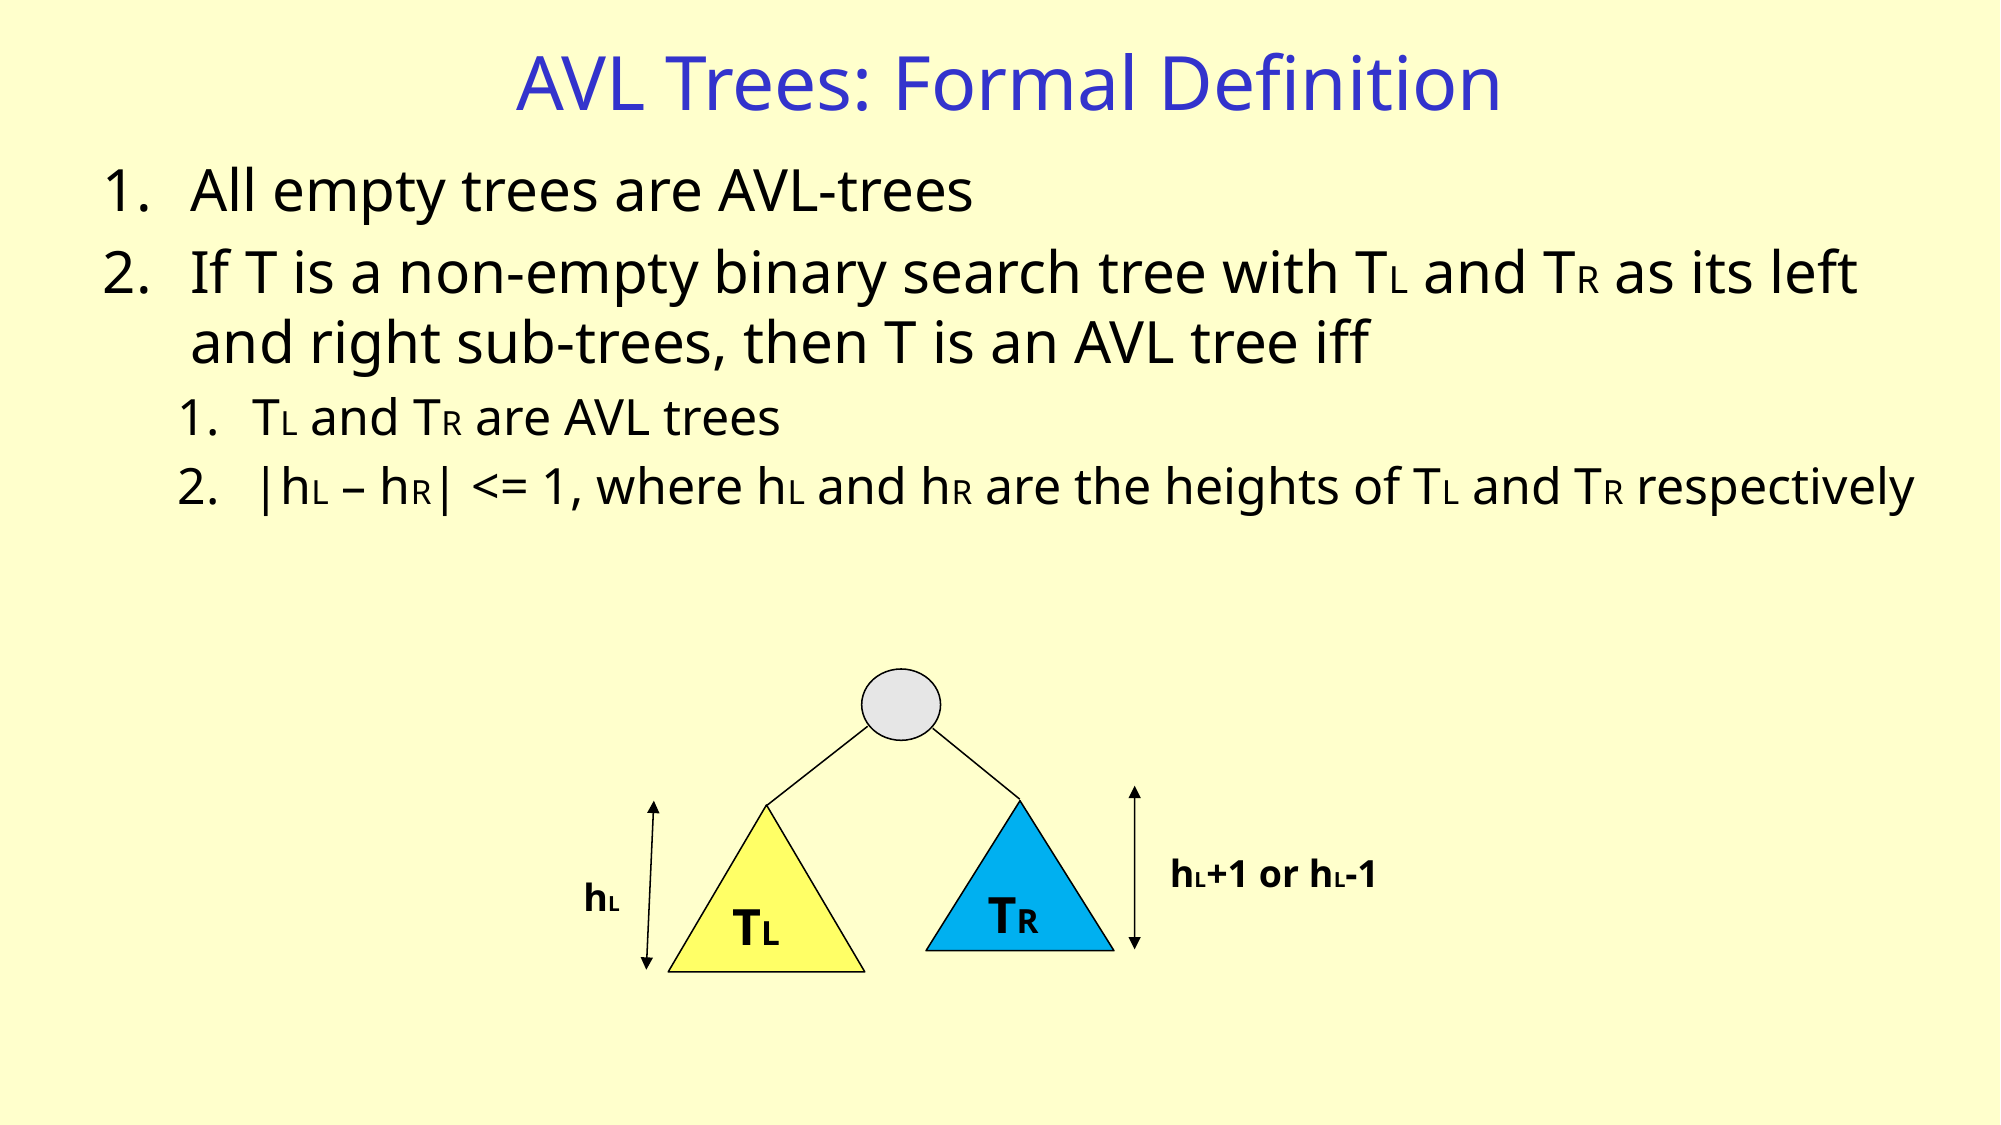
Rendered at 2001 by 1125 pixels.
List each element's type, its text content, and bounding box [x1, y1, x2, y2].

text_box [933, 683, 941, 726]
text_box TR [925, 800, 1115, 951]
text_box [883, 670, 933, 731]
text_box [1128, 785, 1141, 950]
text_box hL [568, 866, 635, 927]
title AVL Trees: Formal Definition [295, 23, 1727, 138]
text_box [861, 673, 928, 741]
text_box TL [668, 804, 865, 972]
list All empty trees are AVL-trees If T is a non-empty binary search tree with TL and TR as its left and right sub-trees, then T is an AVL tree iff TL and TR are AVL trees |hL – hR| <= 1, where hL and hR are the heights of TL and TR respectively [87, 145, 1945, 663]
text_box [640, 800, 660, 970]
text_box hL+1 or hL-1 [1154, 842, 1394, 903]
